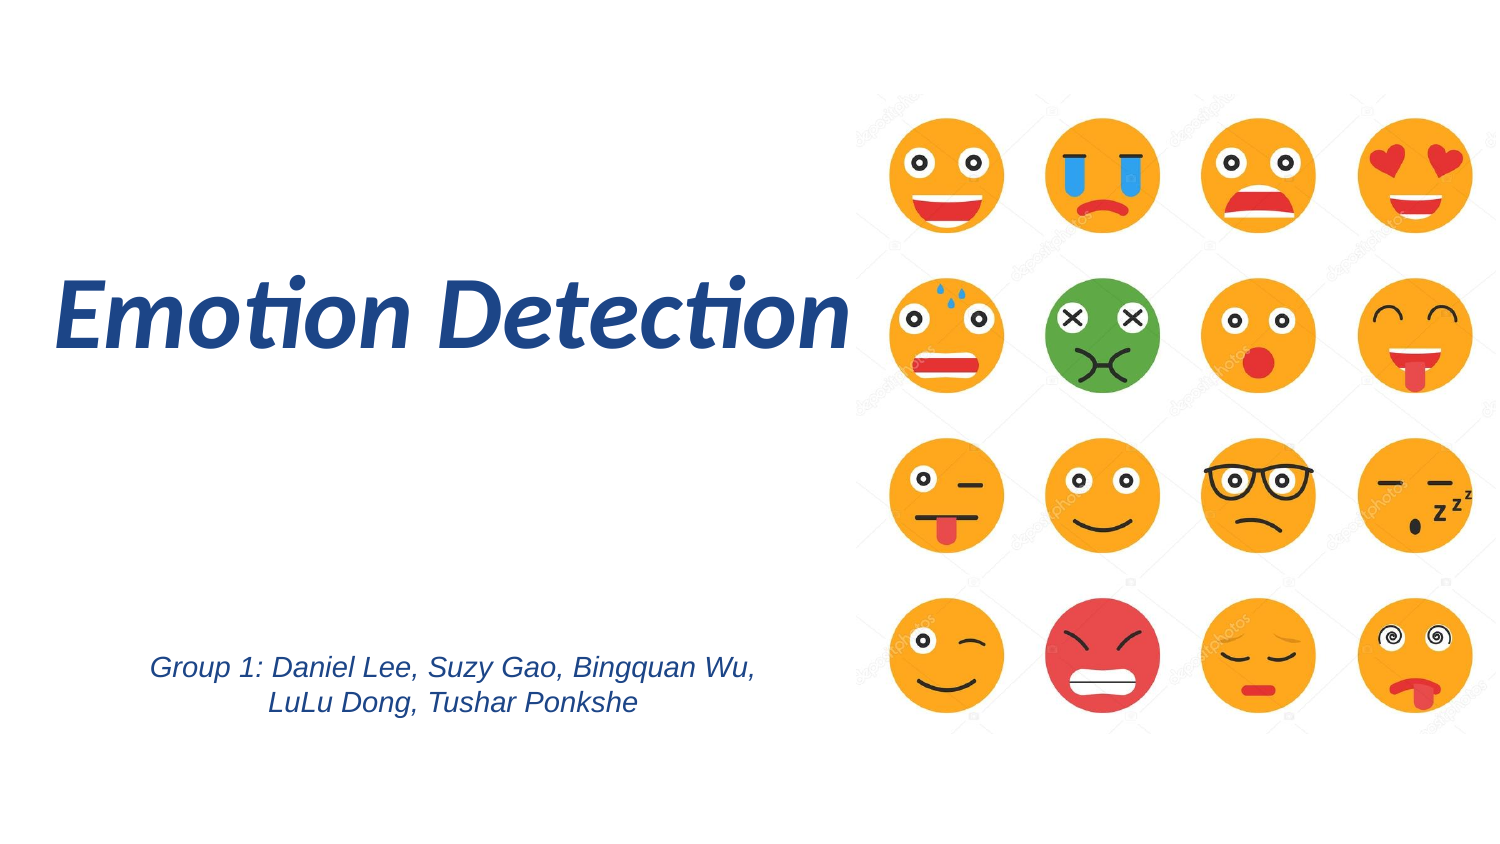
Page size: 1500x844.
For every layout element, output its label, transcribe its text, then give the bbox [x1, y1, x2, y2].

subtitle Group 1: Daniel Lee, Suzy Gao, Bingquan Wu, LuLu Dong, Tushar Ponkshe [126, 633, 781, 764]
picture [856, 94, 1497, 734]
title Emotion Detection [0, 173, 851, 385]
